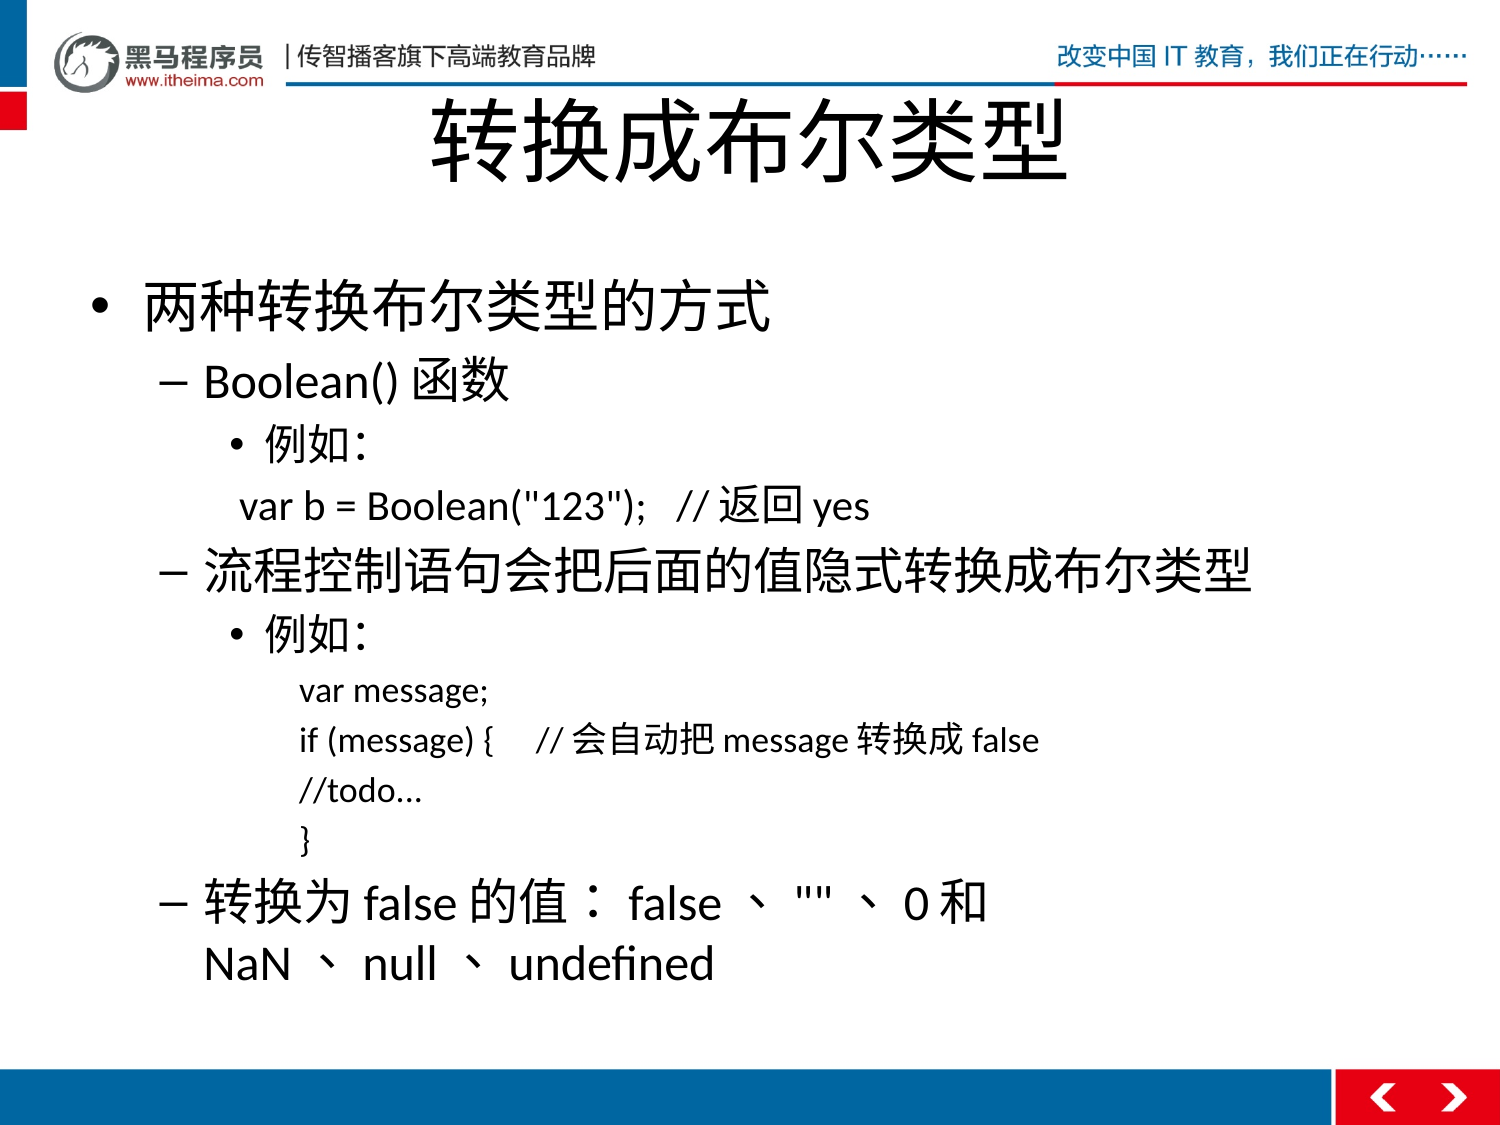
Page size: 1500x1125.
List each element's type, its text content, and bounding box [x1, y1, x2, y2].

title 转换成布尔类型 [75, 45, 1425, 233]
list 两种转换布尔类型的方式 Boolean()函数 例如： var b = Boolean("123"); //返回yes 流程控制语句会把后面的值隐式转换成布尔类型 例如： var message; if (message) { //会自动把message转换成false //todo... } 转换为false的值：false、""、0和NaN、null、undefined [75, 262, 1425, 1005]
picture [0, 0, 1500, 1125]
